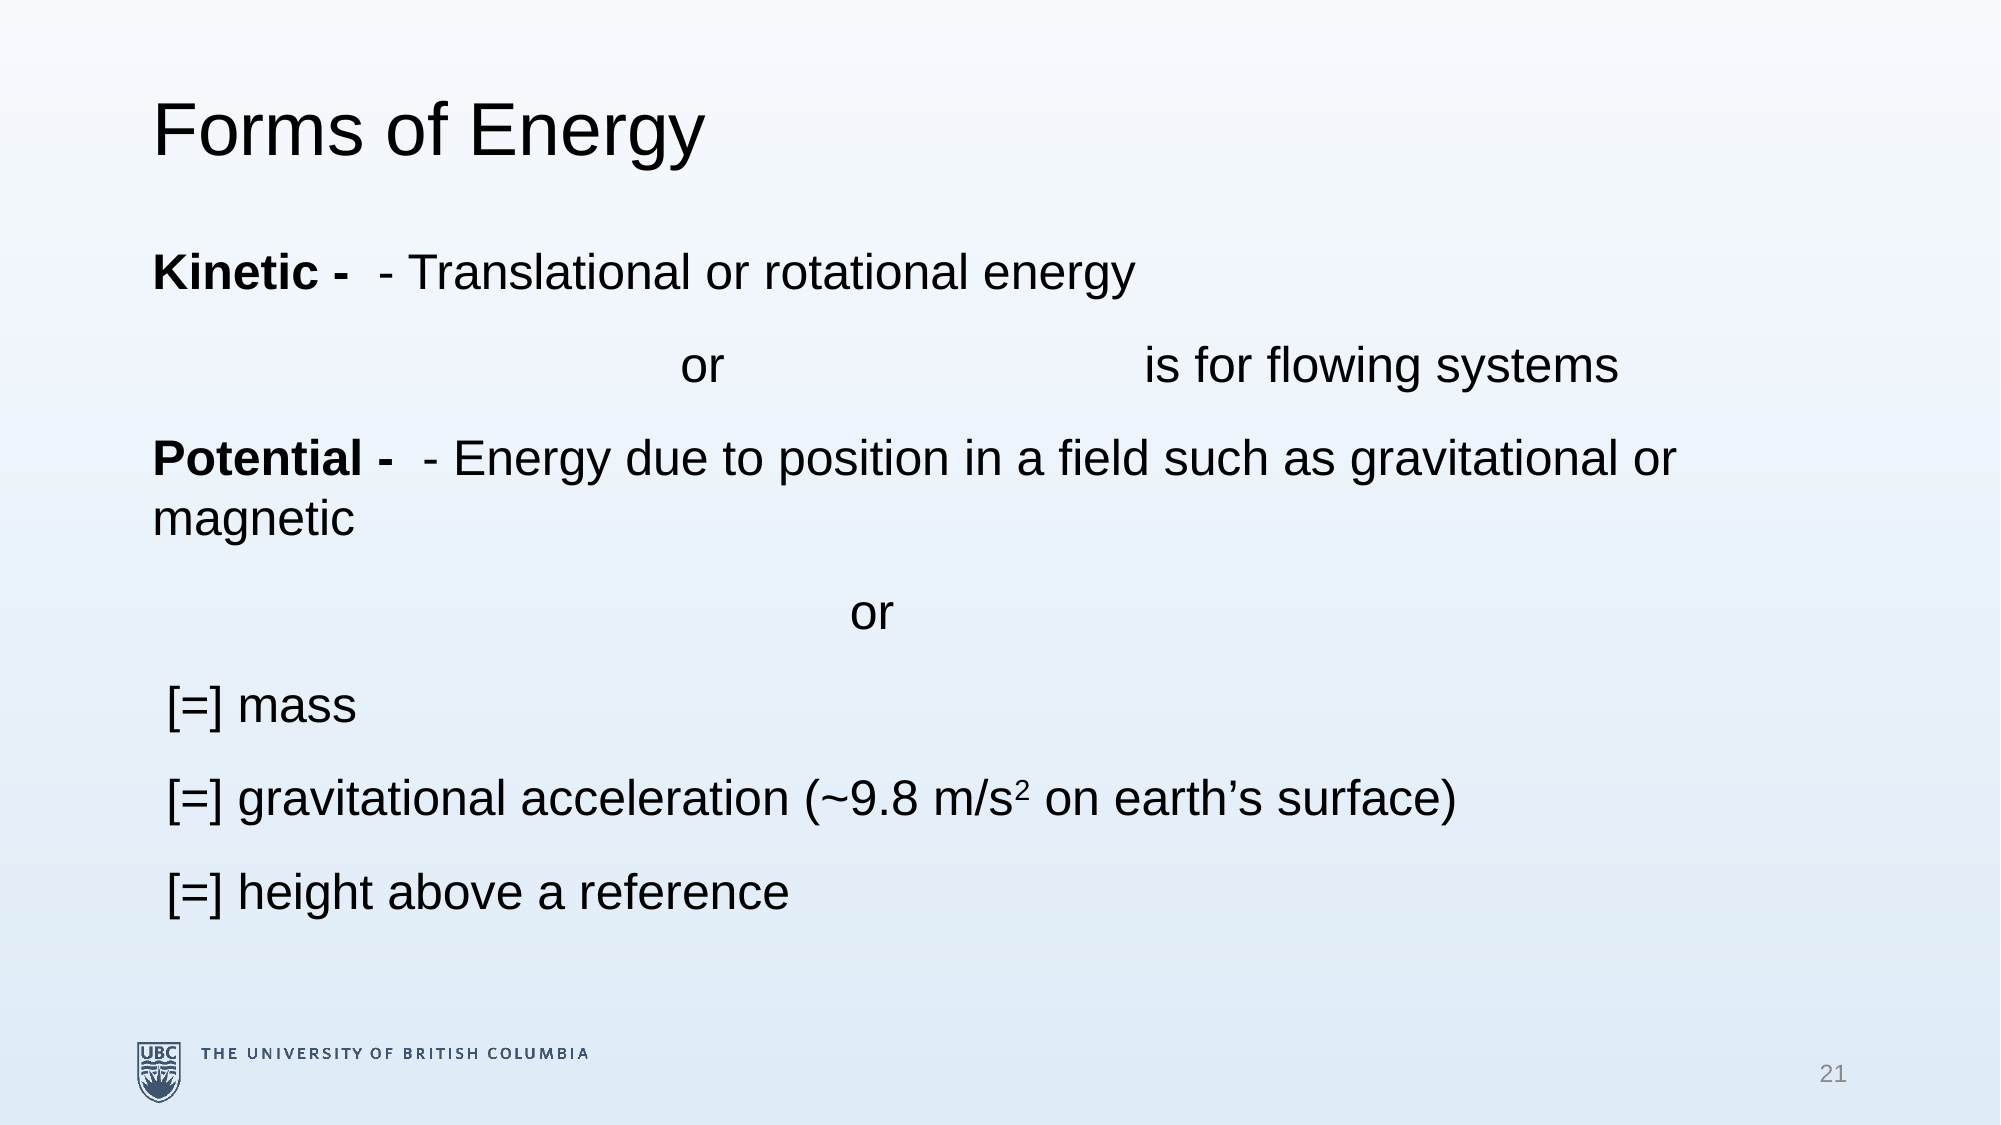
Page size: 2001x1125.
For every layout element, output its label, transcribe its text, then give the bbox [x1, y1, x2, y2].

title Forms of Energy [137, 59, 1863, 203]
slide_number 21 [1412, 1042, 1863, 1103]
table_header 0 [137, 1042, 588, 1103]
